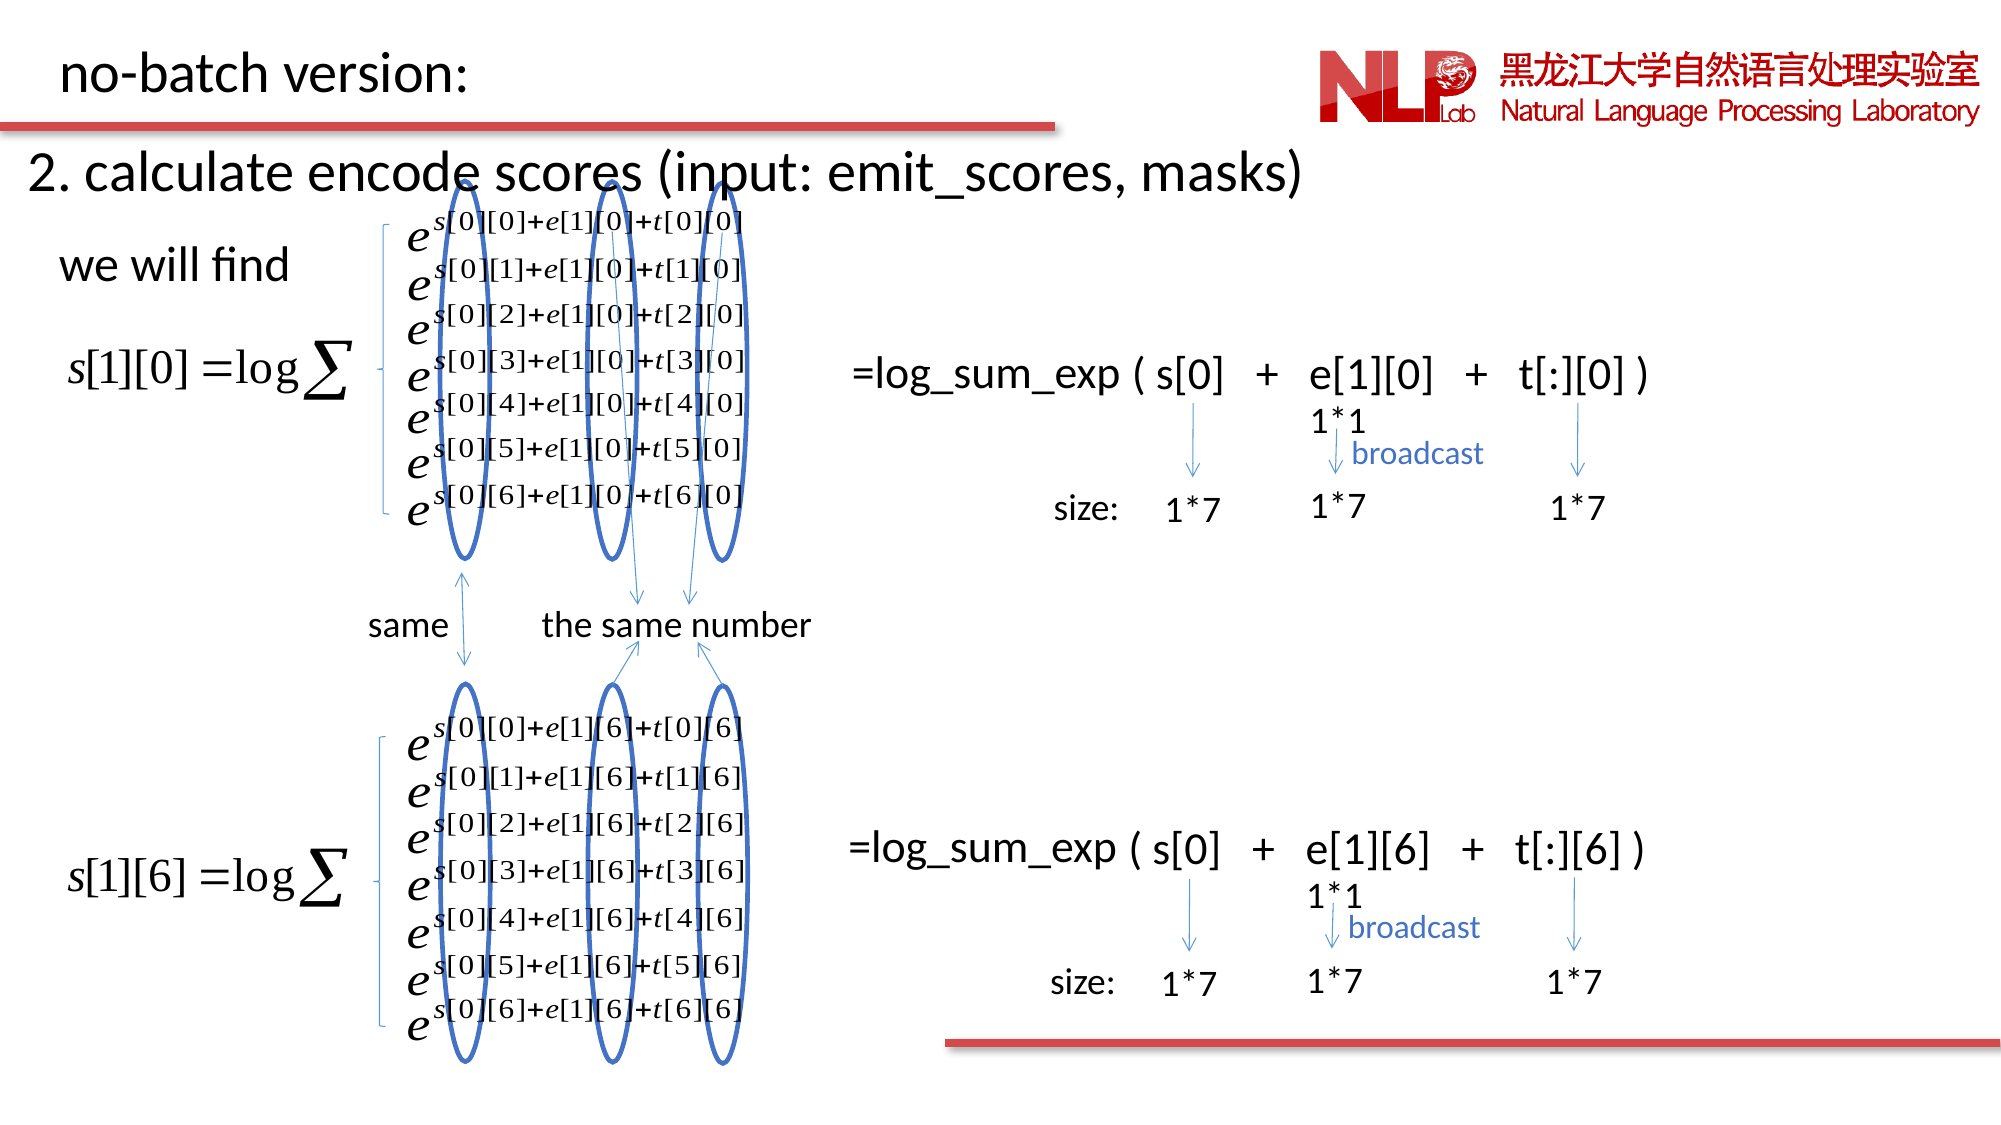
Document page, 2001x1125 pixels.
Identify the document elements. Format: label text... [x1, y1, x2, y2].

text_box 1*1 [1291, 863, 1378, 924]
text_box size: [1035, 949, 1131, 1010]
text_box broadcast [1336, 423, 1500, 479]
text_box 1*1 [1294, 389, 1382, 449]
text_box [399, 474, 752, 538]
picture [1320, 50, 1980, 127]
text_box 1*7 [1145, 951, 1233, 1012]
text_box [599, 538, 625, 561]
text_box 1*7 [1530, 949, 1618, 1010]
text_box 2. calculate encode scores (input: emit_scores, masks) [12, 125, 1554, 211]
text_box [452, 682, 478, 705]
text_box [399, 403, 752, 427]
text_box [399, 427, 752, 474]
text_box =log_sum_exp [833, 809, 1132, 880]
text_box [378, 736, 386, 1027]
text_box [710, 684, 735, 705]
text_box 1*7 [1294, 474, 1382, 534]
text_box [456, 1052, 475, 1063]
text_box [399, 898, 752, 944]
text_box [461, 572, 465, 666]
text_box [697, 641, 723, 686]
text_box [399, 200, 752, 247]
text_box ( s[0] + e[1][6] + t[:][6] ) [1113, 810, 1661, 881]
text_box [59, 331, 389, 412]
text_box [399, 802, 752, 849]
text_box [399, 293, 752, 340]
text_box size: [1038, 475, 1135, 536]
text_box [688, 560, 723, 605]
text_box the same number [526, 592, 827, 652]
text_box [709, 538, 736, 562]
text_box ( s[0] + e[1][0] + t[:][0] ) [1117, 336, 1665, 407]
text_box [612, 559, 638, 605]
text_box same [353, 592, 461, 652]
text_box no-batch version: [44, 26, 499, 112]
text_box [382, 223, 390, 515]
text_box [603, 1052, 622, 1064]
text_box [452, 538, 478, 560]
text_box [399, 849, 752, 898]
text_box broadcast [1333, 898, 1497, 953]
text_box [399, 755, 752, 802]
text_box we will find [44, 224, 307, 299]
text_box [59, 839, 384, 919]
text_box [399, 705, 752, 755]
text_box [713, 1052, 733, 1065]
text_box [399, 247, 752, 293]
text_box 1*7 [1291, 948, 1378, 1009]
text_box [612, 640, 640, 685]
text_box 1*7 [1534, 475, 1621, 536]
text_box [399, 944, 752, 988]
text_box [399, 988, 752, 1052]
text_box 1*7 [1149, 477, 1236, 537]
text_box [600, 683, 626, 705]
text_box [399, 340, 752, 403]
text_box =log_sum_exp [837, 335, 1136, 405]
